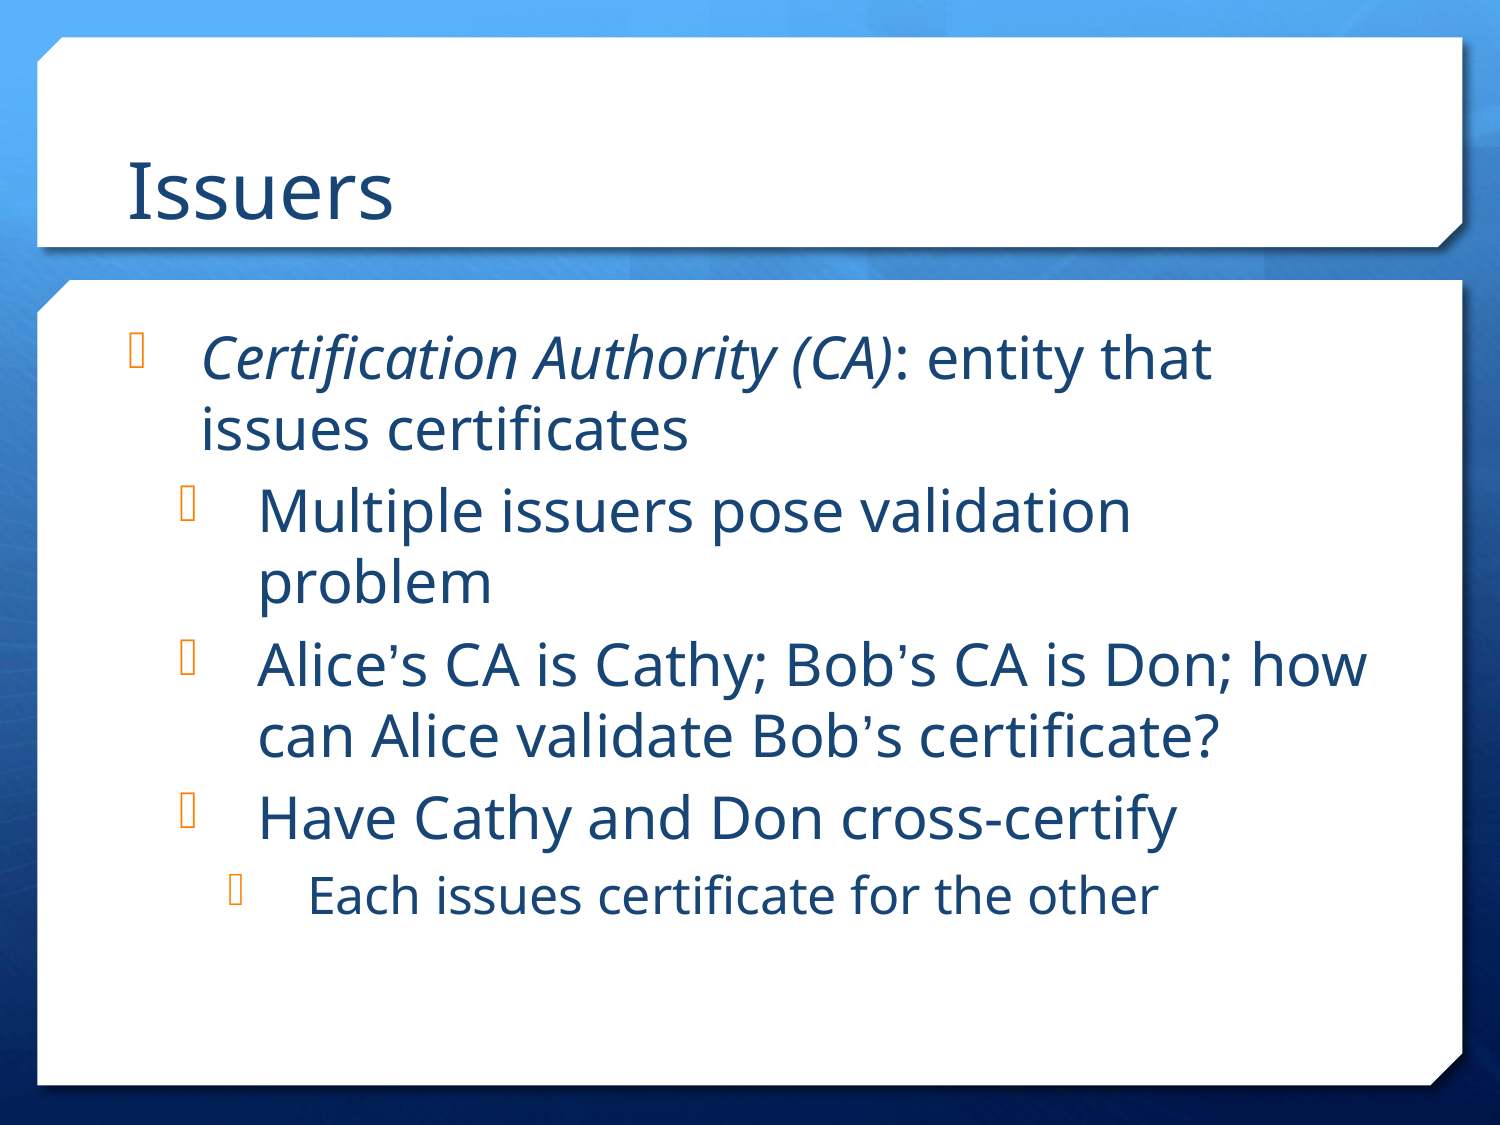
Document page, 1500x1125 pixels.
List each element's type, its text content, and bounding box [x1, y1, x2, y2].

title Issuers [127, 47, 1373, 237]
list Certification Authority (CA): entity that issues certificates Multiple issuers pose validation problem Alice’s CA is Cathy; Bob’s CA is Don; how can Alice validate Bob’s certificate? Have Cathy and Don cross-certify Each issues certificate for the other [127, 319, 1373, 978]
picture [0, 0, 1500, 1125]
